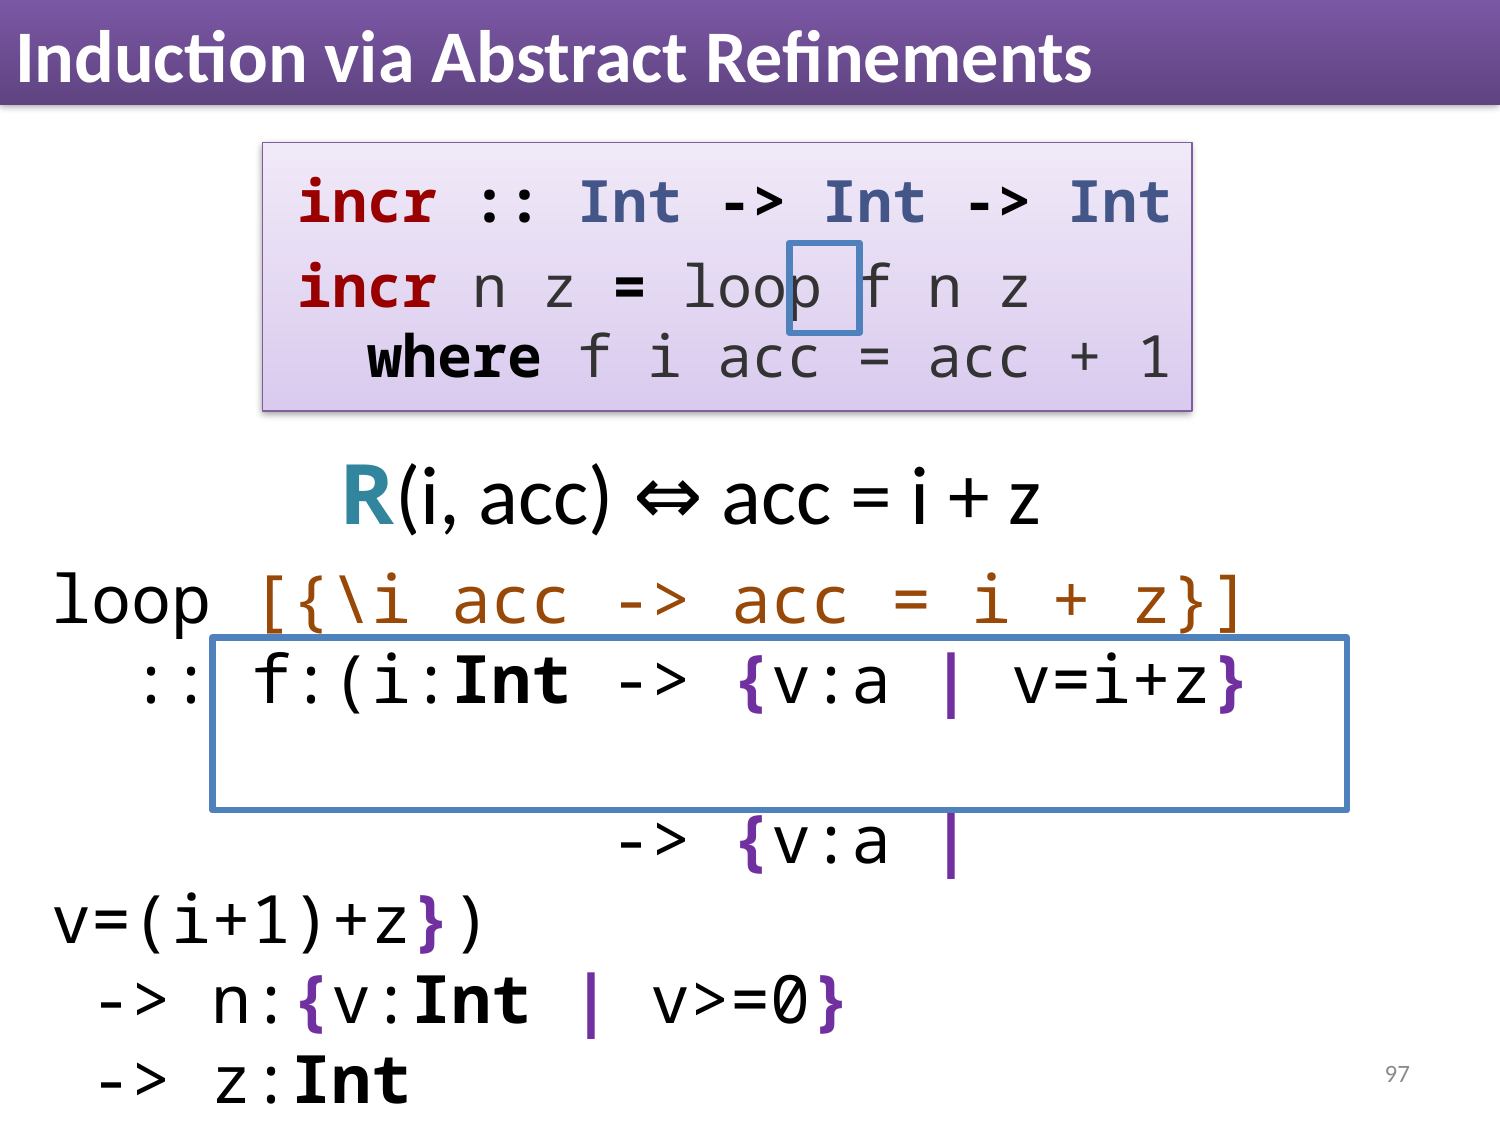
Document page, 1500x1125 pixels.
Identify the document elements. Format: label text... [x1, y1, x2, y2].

text_box [210, 635, 1349, 812]
text_box loop [{\i acc -> acc = i + z}] :: f:(i:Int -> {v:a | v=i+z} -> {v:a | v=(i+1)+z}) -> n:{v:Int | v>=0} -> z:Int -> {v:Int | v=n+z} [36, 549, 1464, 1125]
slide_number 97 [1074, 1042, 1425, 1103]
title Induction via Abstract Refinements [0, 0, 1500, 105]
text_box [787, 241, 862, 335]
text_box incr :: Int -> Int -> Int incr n z = loop f n z where f i acc = acc + 1 [262, 142, 1193, 412]
text_box R(i, acc) ⇔ acc = i + z [323, 432, 1115, 549]
